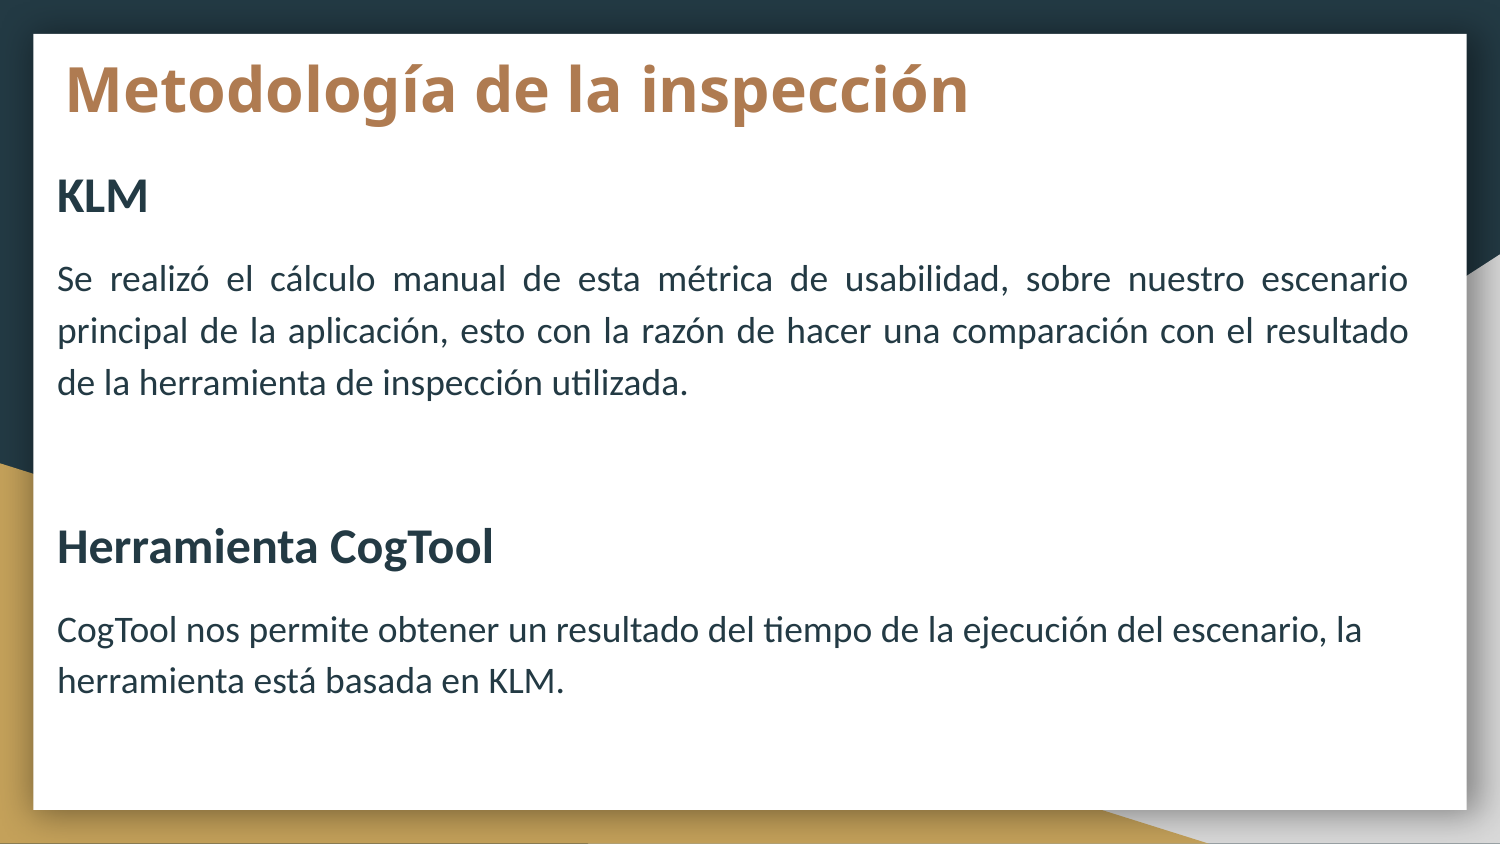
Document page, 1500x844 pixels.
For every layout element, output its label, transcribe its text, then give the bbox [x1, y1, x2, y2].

list KLM Se realizó el cálculo manual de esta métrica de usabilidad, sobre nuestro escenario principal de la aplicación, esto con la razón de hacer una comparación con el resultado de la herramienta de inspección utilizada. Herramienta CogTool CogTool nos permite obtener un resultado del tiempo de la ejecución del escenario, la herramienta está basada en KLM. [42, 138, 1426, 700]
title Metodología de la inspección [49, 35, 1281, 138]
